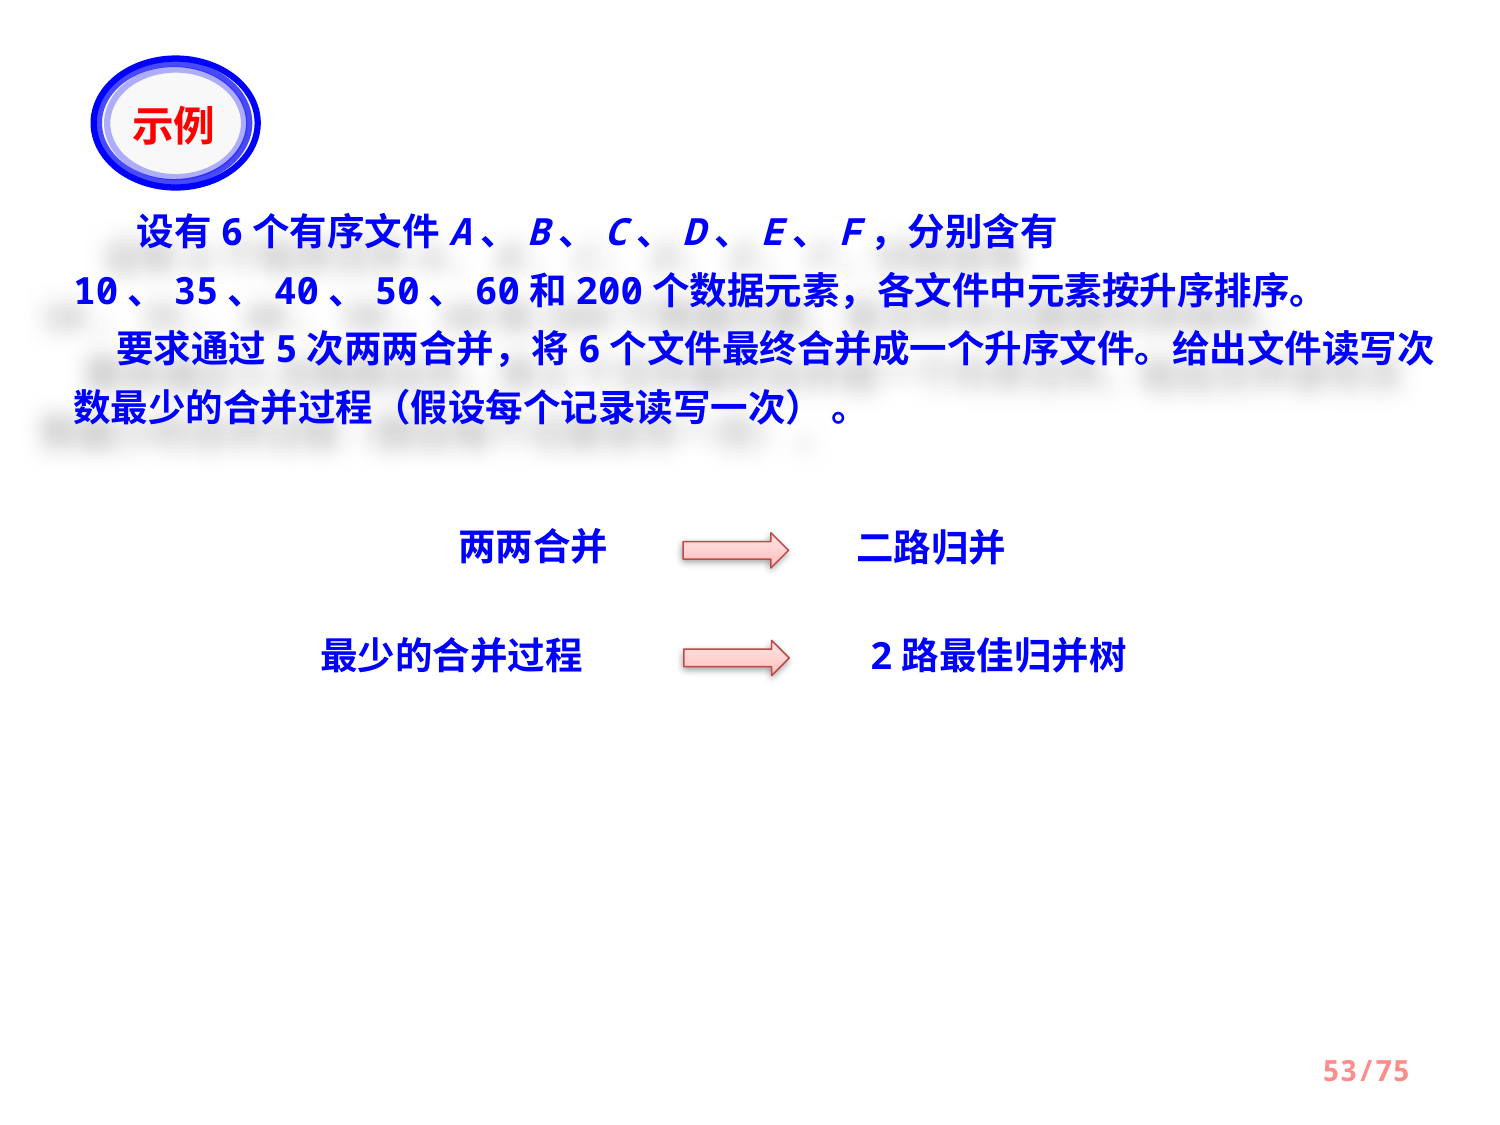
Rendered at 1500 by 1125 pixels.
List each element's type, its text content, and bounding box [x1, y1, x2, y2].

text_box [245, 515, 1231, 686]
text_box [93, 58, 258, 188]
text_box 设有6个有序文件A、B、C、D、E、F，分别含有10、35、40、50、60和200个数据元素，各文件中元素按升序排序。 要求通过5次两两合并，将6个文件最终合并成一个升序文件。给出文件读写次数最少的合并过程（假设每个记录读写一次） 。 [58, 187, 1453, 437]
slide_number 53/75 [1074, 1042, 1425, 1103]
